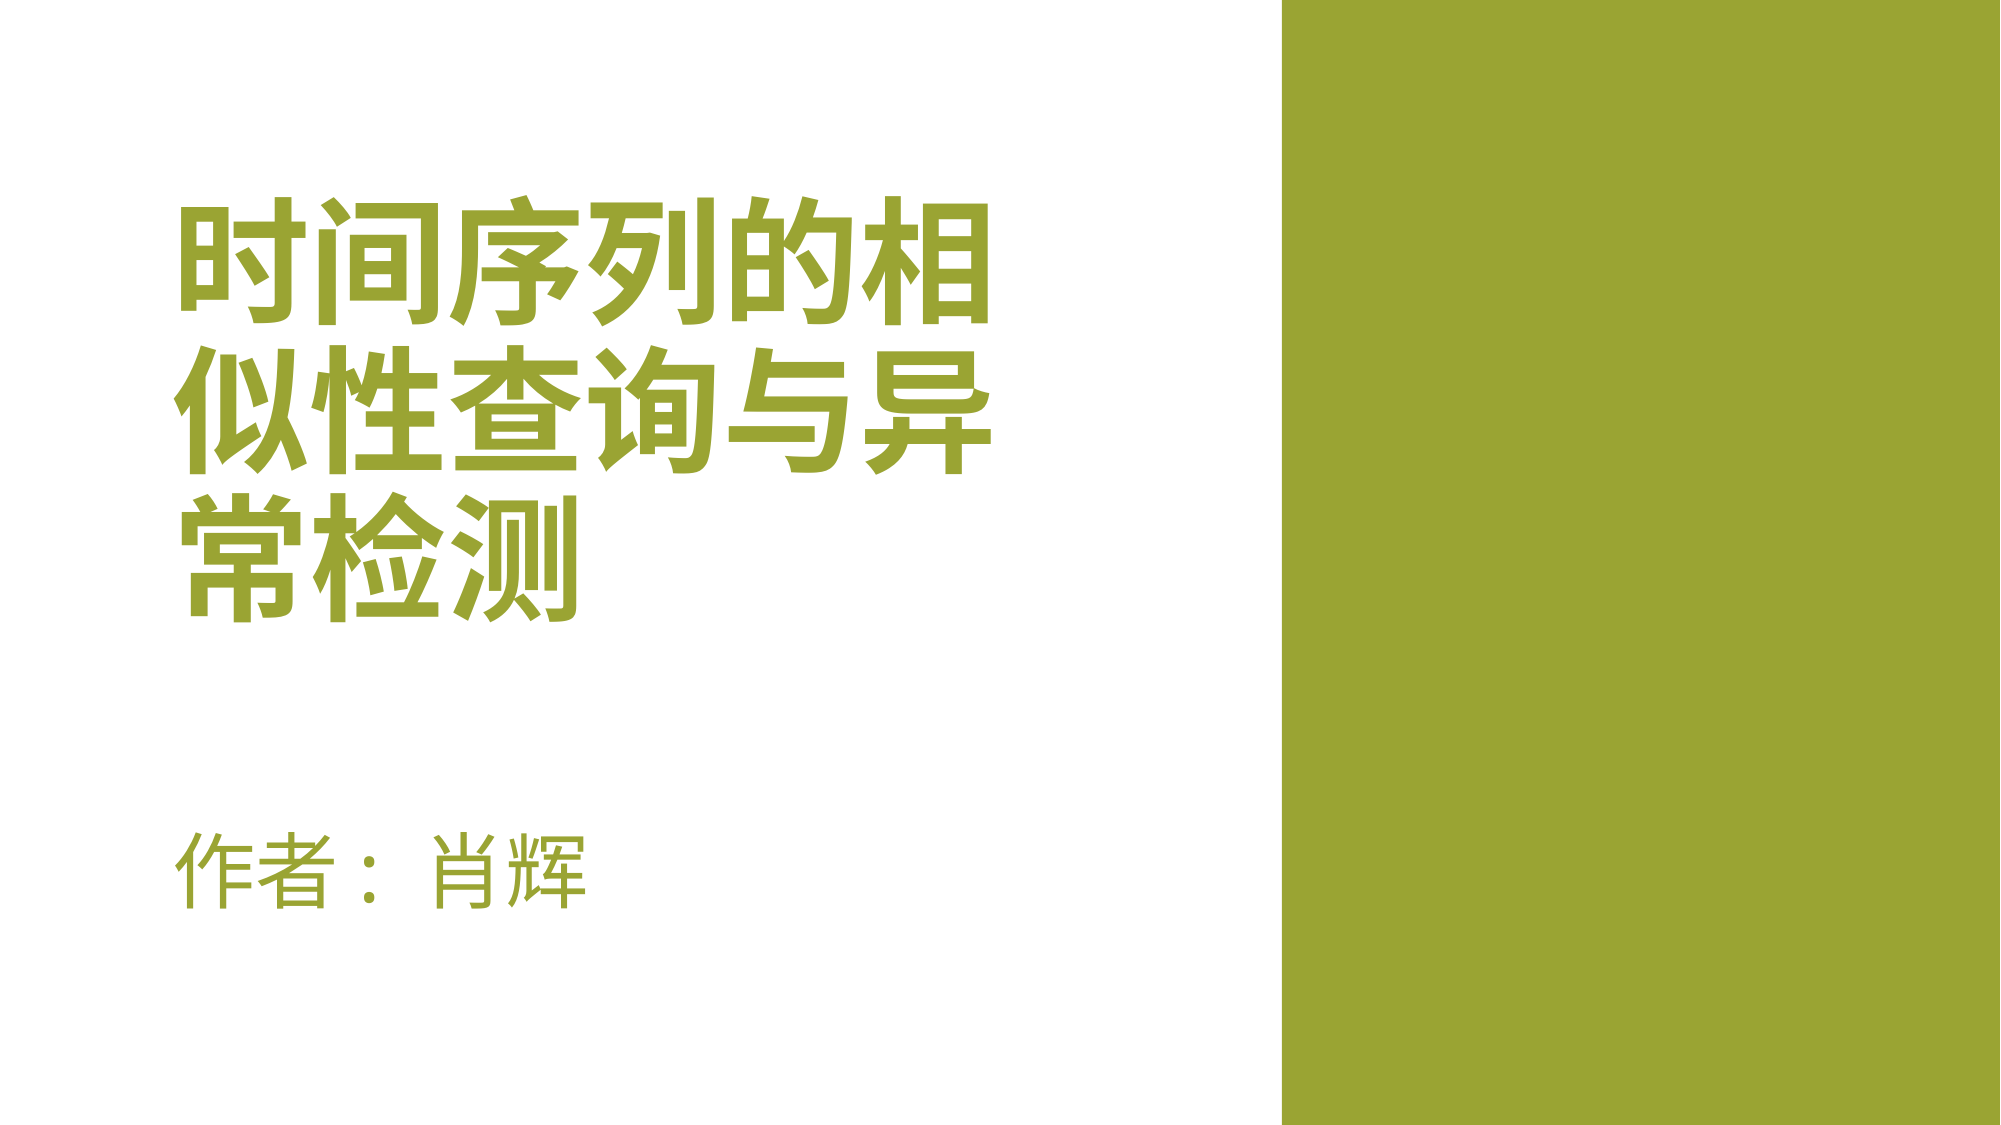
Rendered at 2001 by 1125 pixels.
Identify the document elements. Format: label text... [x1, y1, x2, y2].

list 时间序列的相似性查询与异常检测 作者: 肖辉 [157, 187, 1105, 472]
